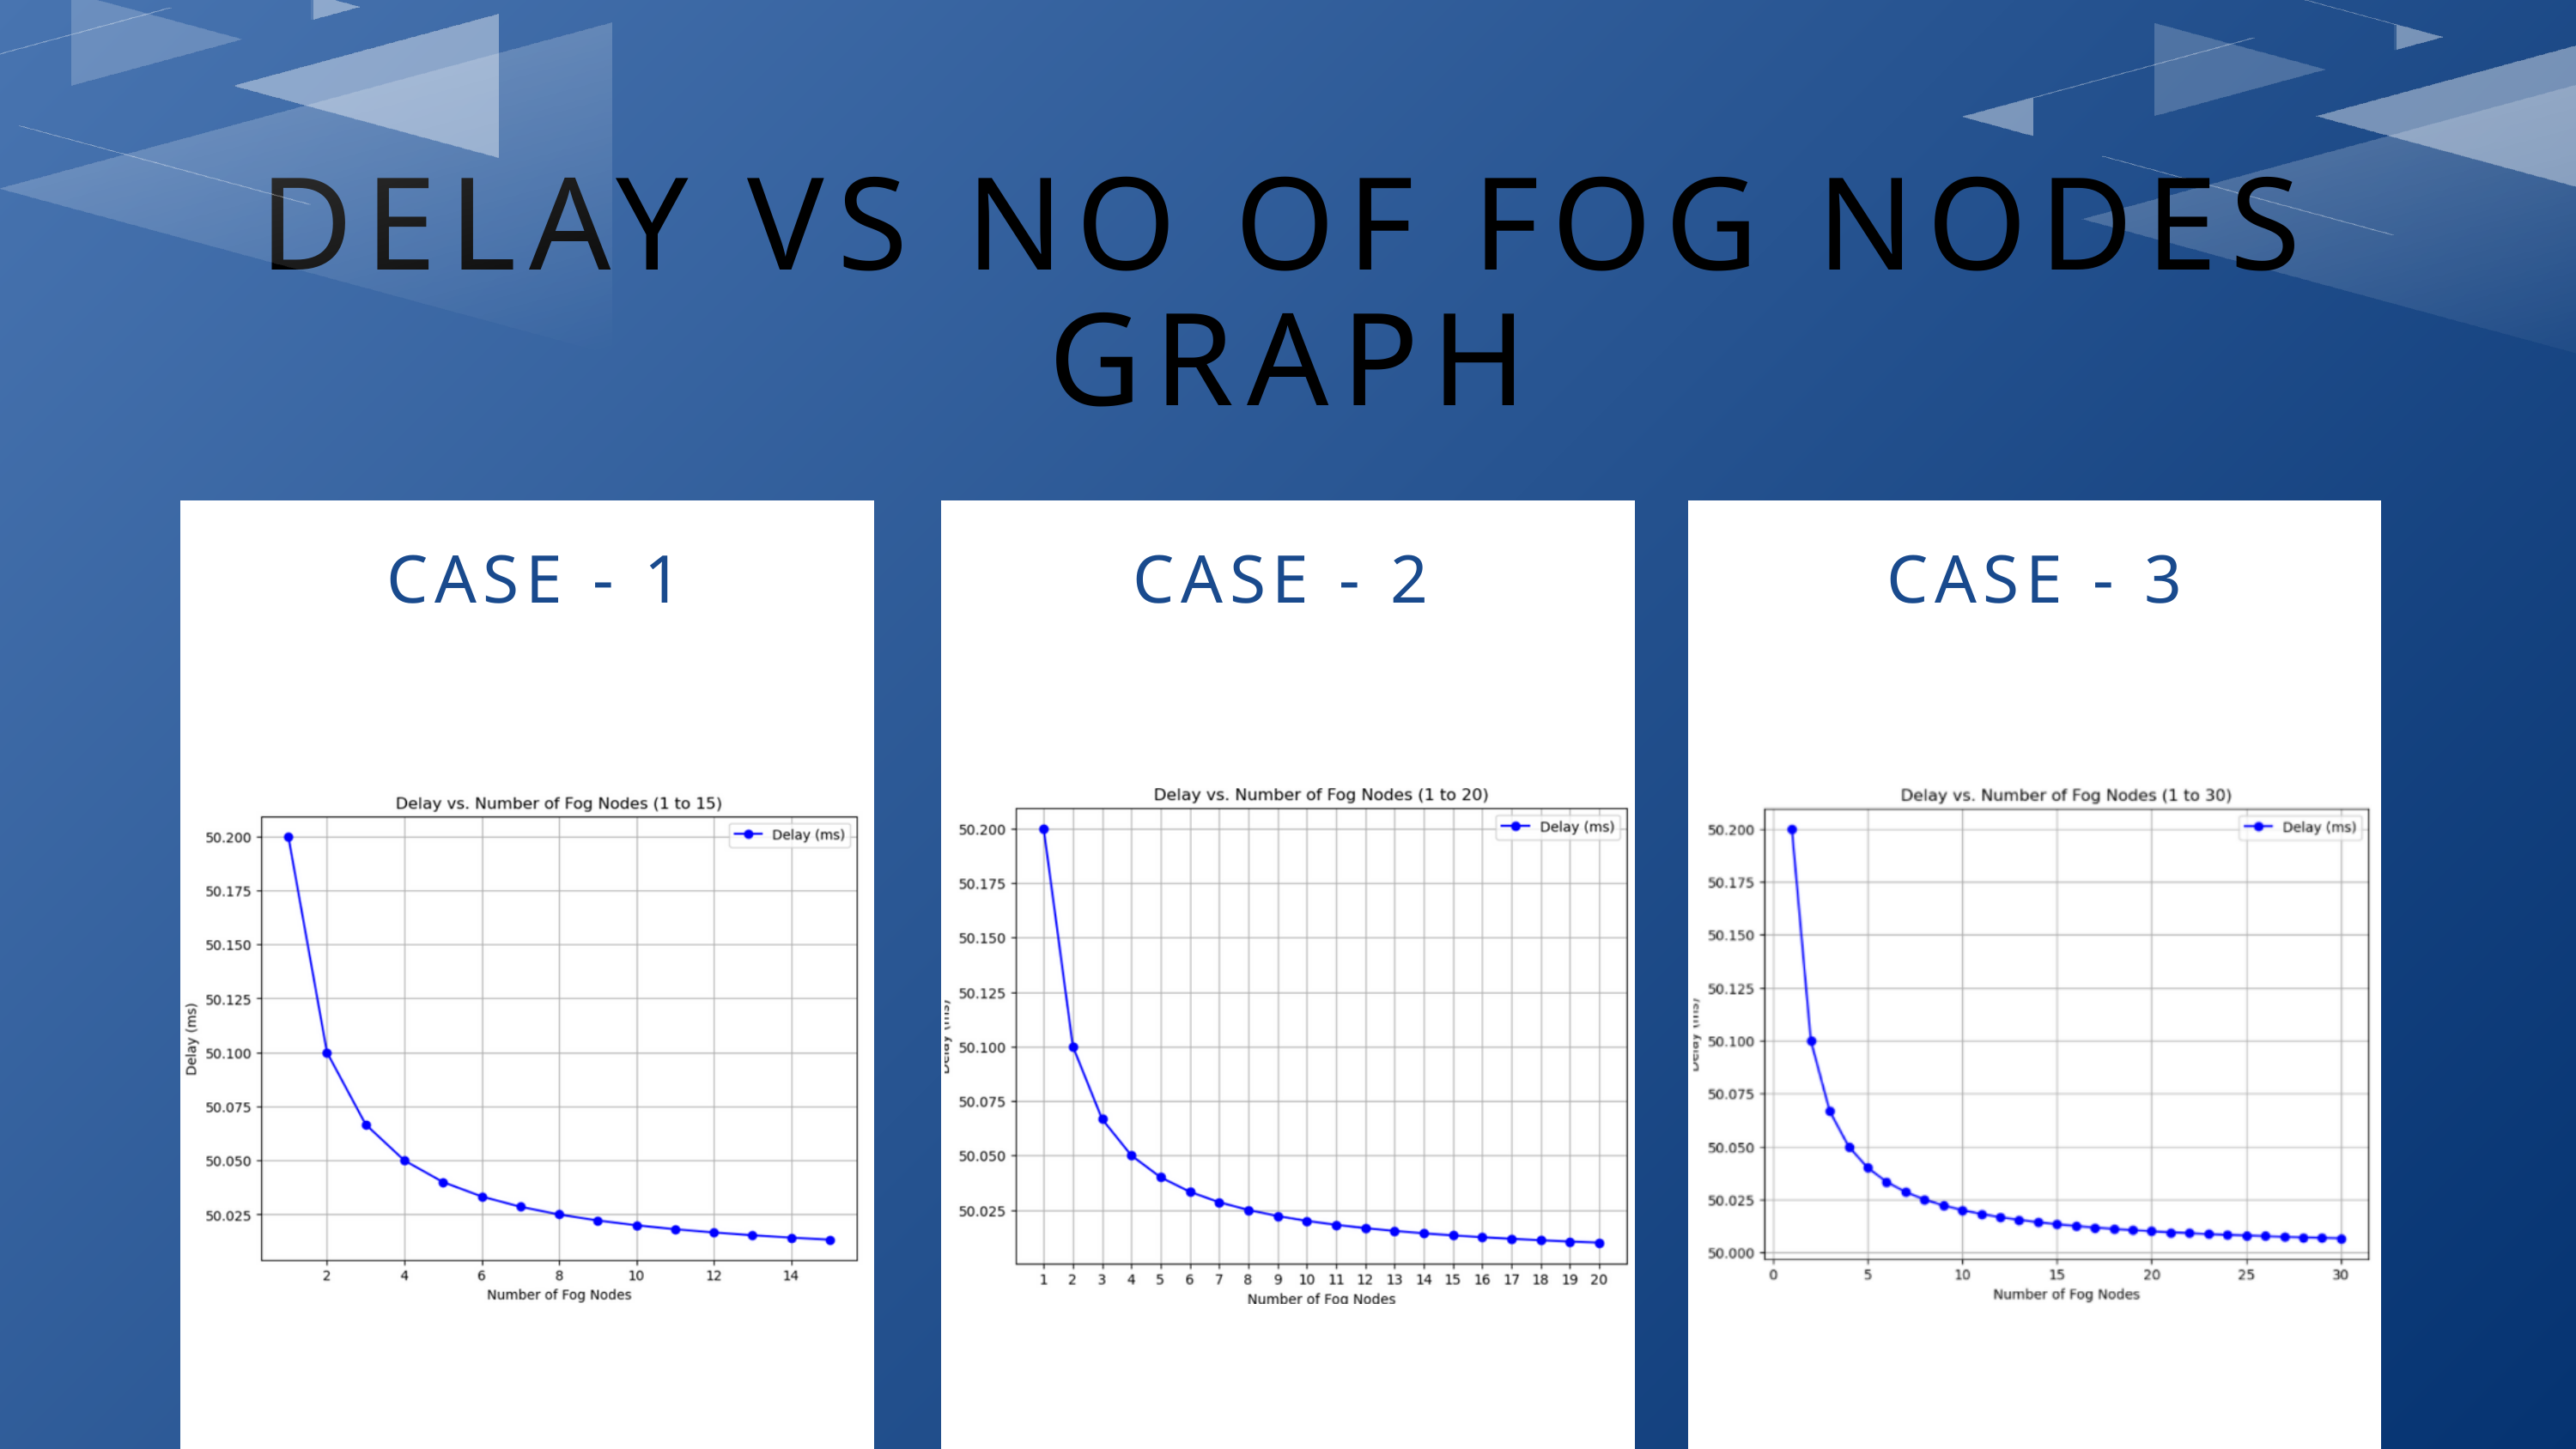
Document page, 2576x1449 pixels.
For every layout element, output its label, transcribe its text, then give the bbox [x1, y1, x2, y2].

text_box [1687, 500, 2382, 1449]
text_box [941, 500, 1635, 1449]
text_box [180, 500, 874, 1449]
text_box DELAY VS NO OF FOG NODES GRAPH [246, 159, 2330, 432]
text_box [0, 0, 615, 353]
text_box [1961, 0, 2576, 384]
